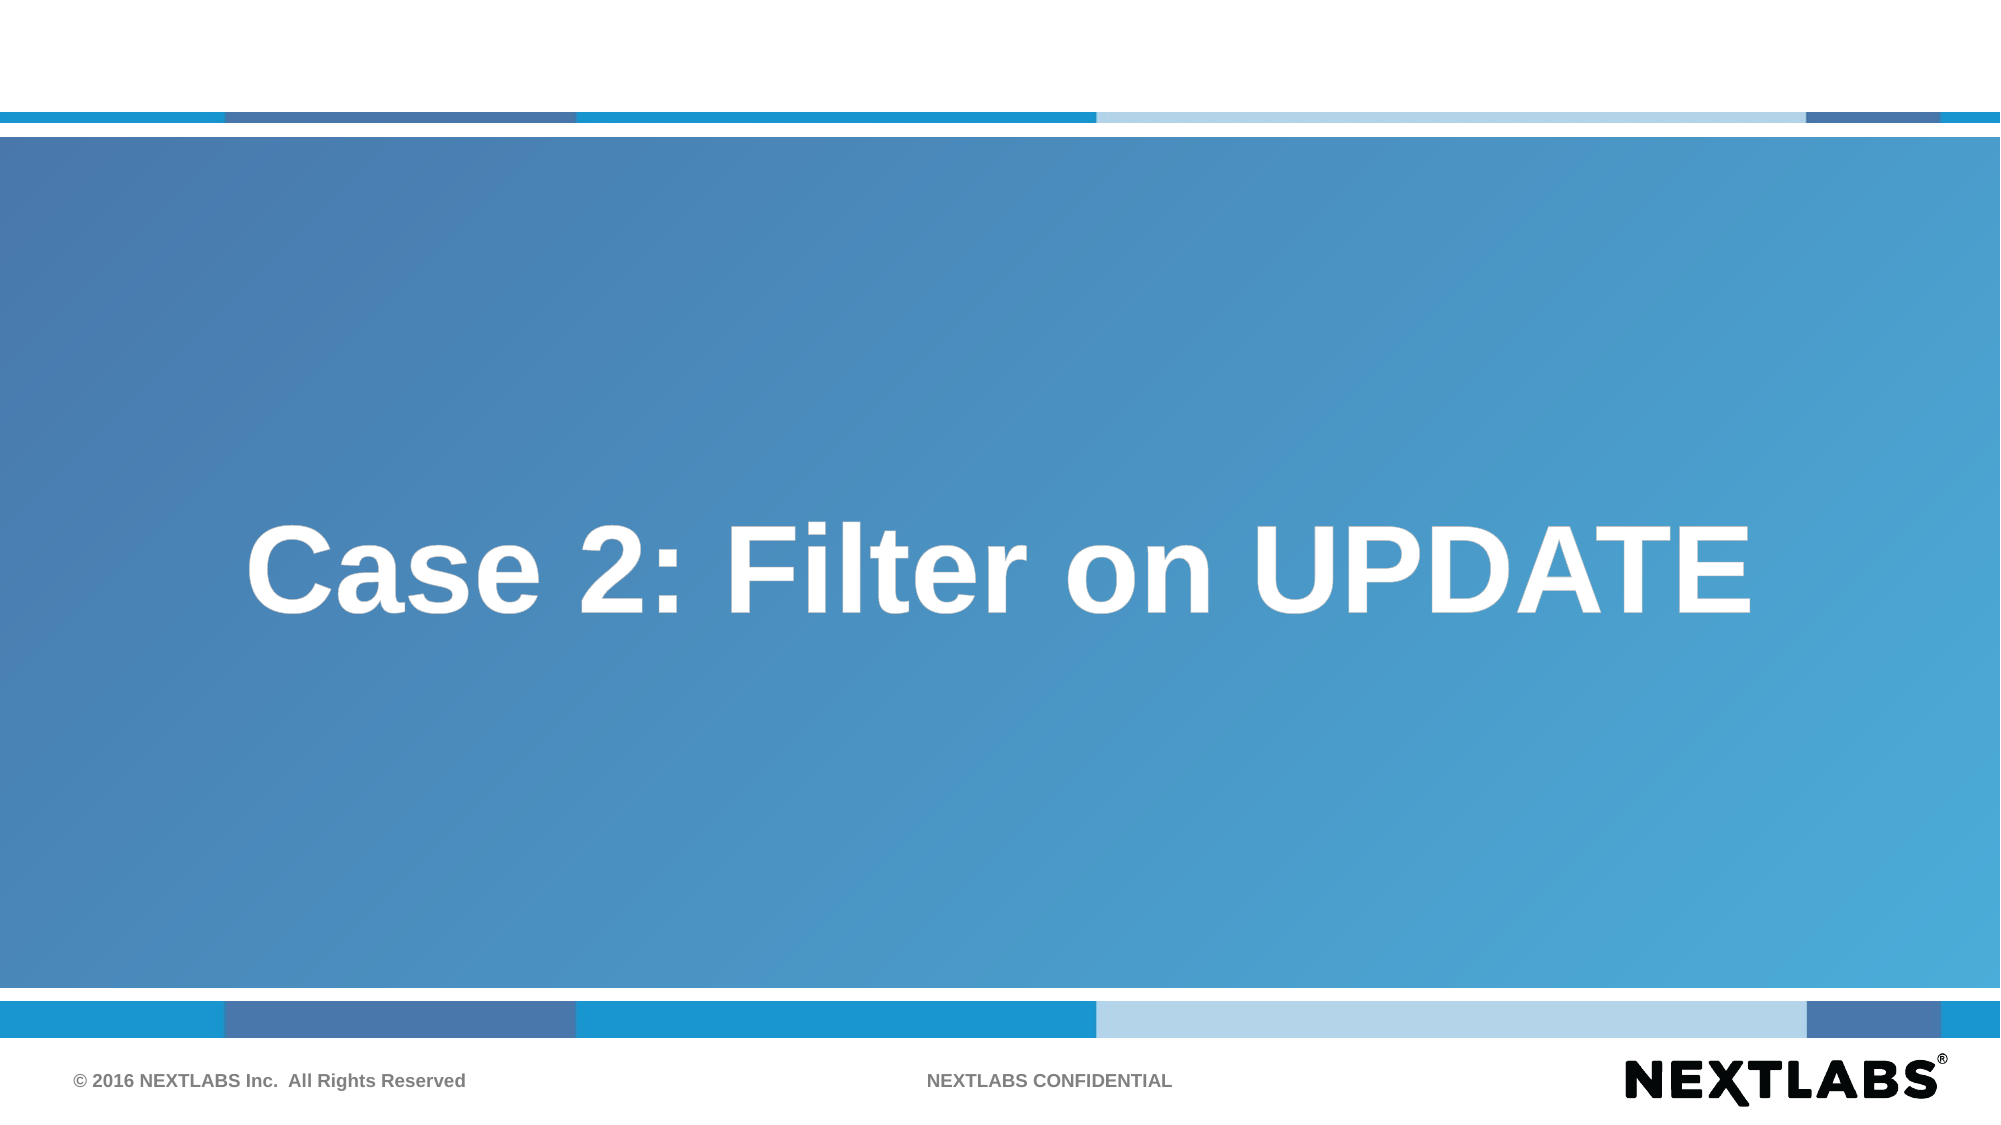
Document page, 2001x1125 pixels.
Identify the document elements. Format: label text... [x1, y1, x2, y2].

text_box Case 2: Filter on UPDATE [0, 137, 2000, 988]
picture [1625, 1053, 1948, 1107]
picture [0, 112, 2000, 123]
picture [0, 1001, 2000, 1038]
